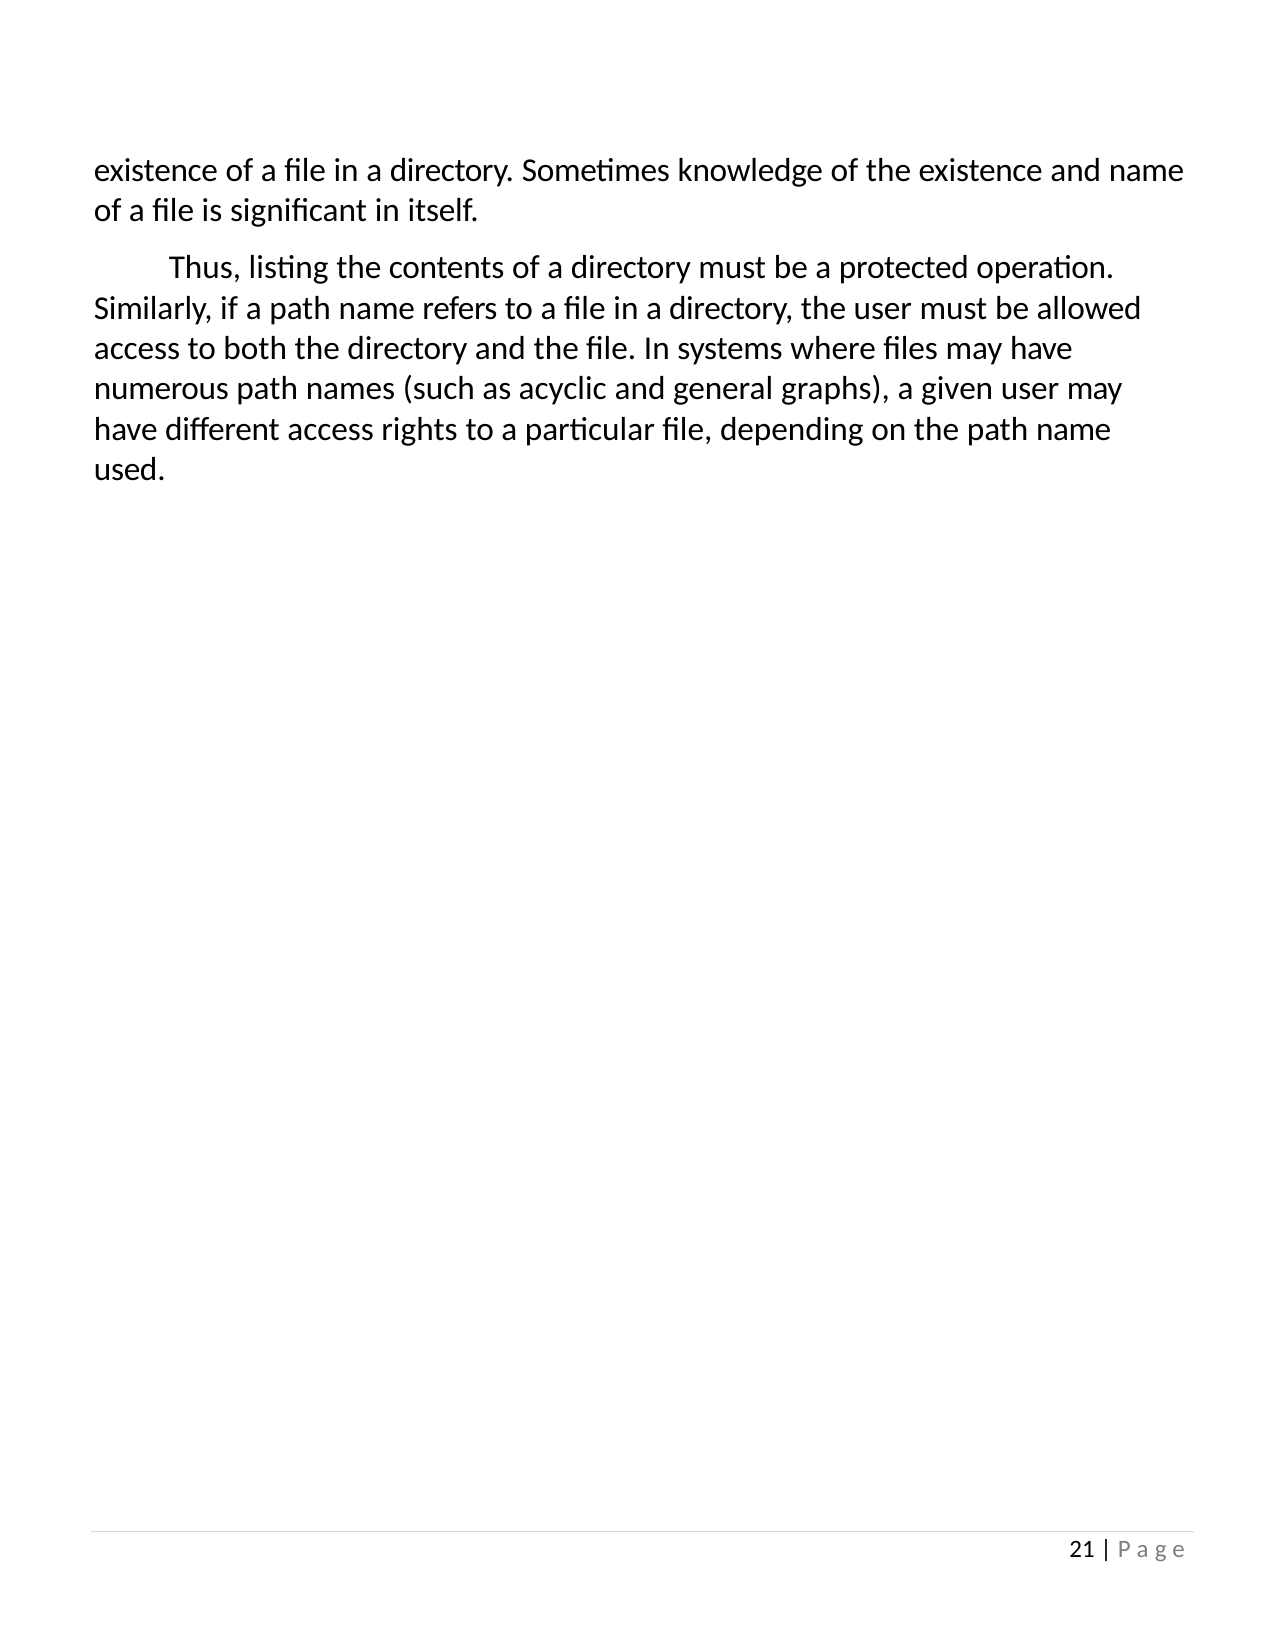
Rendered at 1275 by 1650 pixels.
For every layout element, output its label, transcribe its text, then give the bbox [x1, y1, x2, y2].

slide_number 21 | P a g e [1067, 1536, 1187, 1650]
text_box existence of a file in a directory. Sometimes knowledge of the existence and name of a file is significant in itself. Thus, listing the contents of a directory must be a protected operation. Similarly, if a path name refers to a file in a directory, the user must be allowed access to both the directory and the file. In systems where files may have numerous path names (such as acyclic and general graphs), a given user may have different access rights to a particular file, depending on the path name used. [91, 146, 1193, 487]
